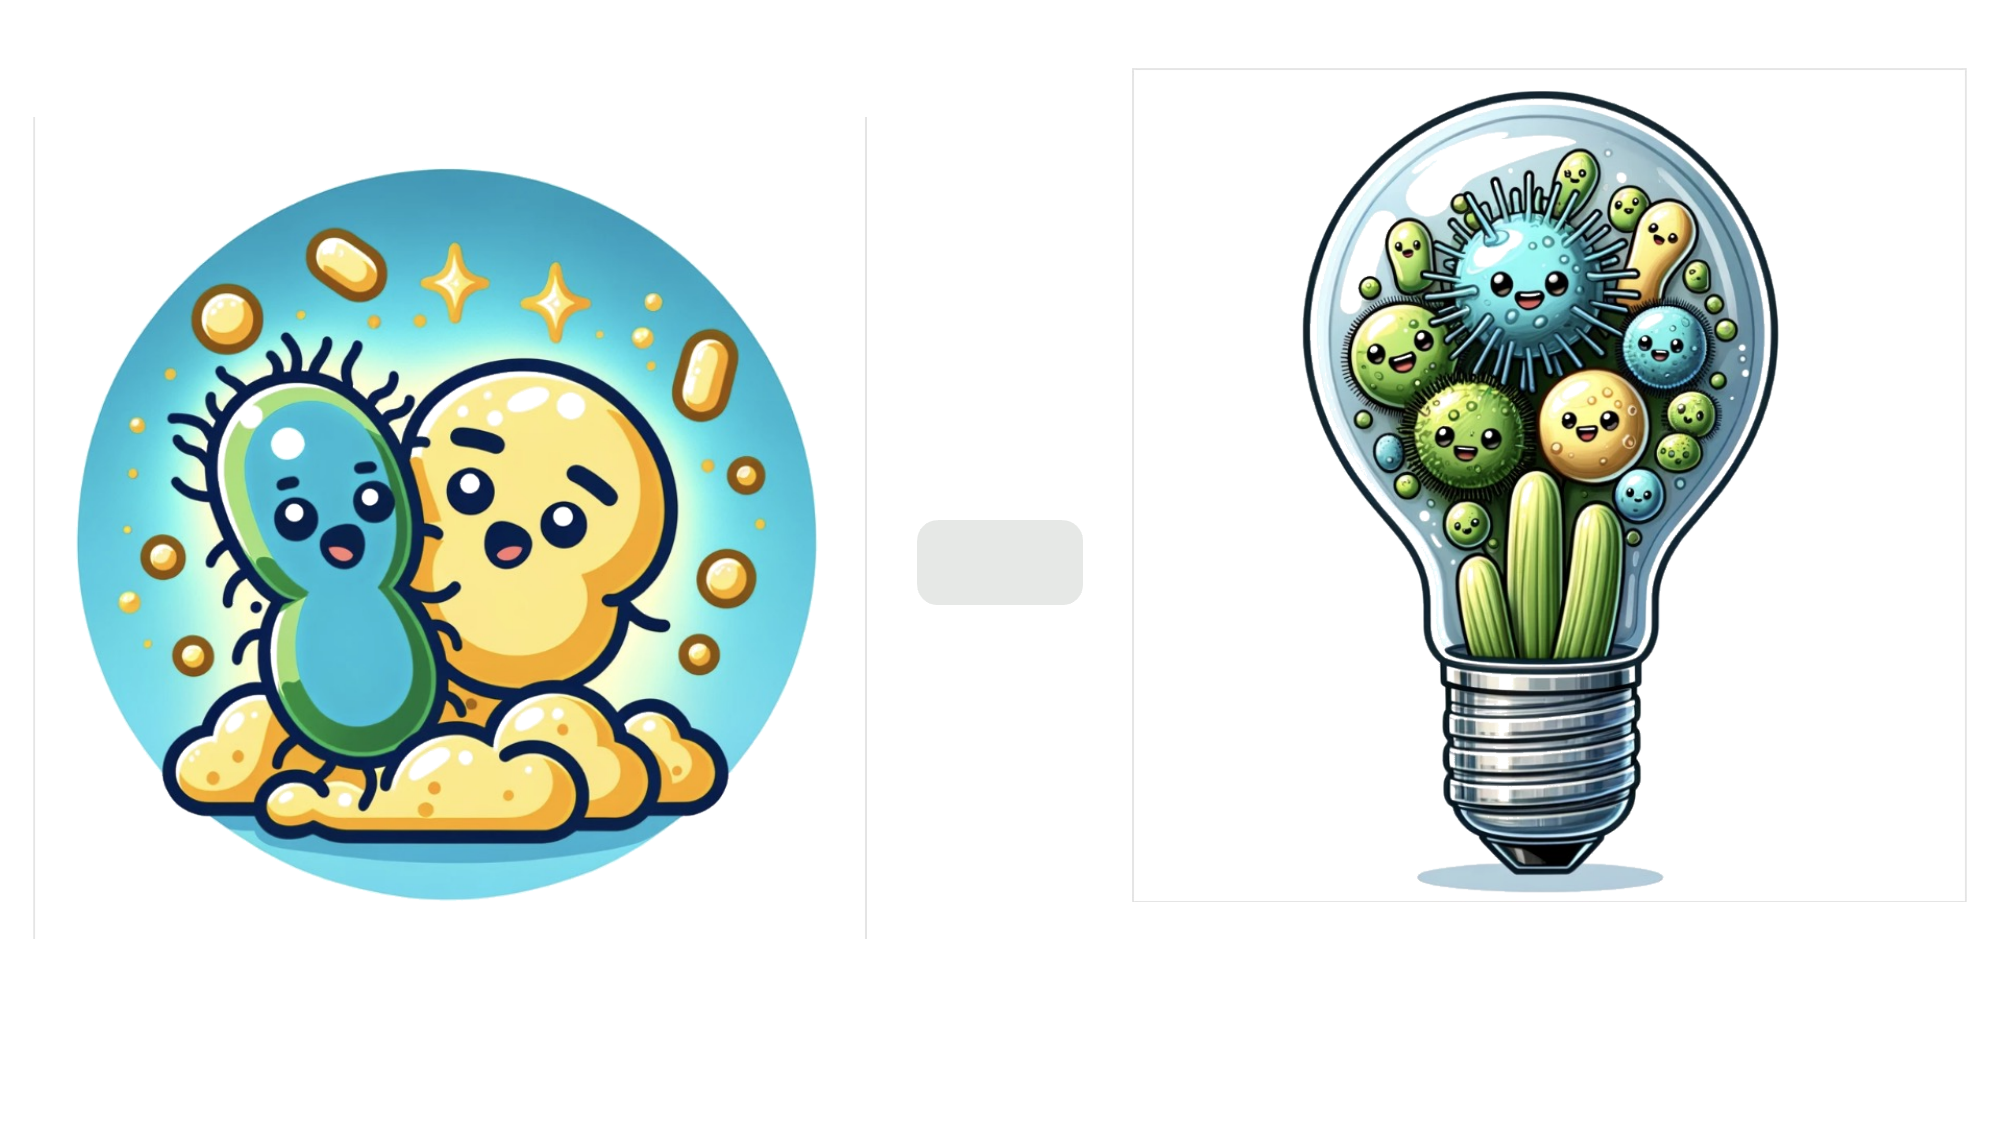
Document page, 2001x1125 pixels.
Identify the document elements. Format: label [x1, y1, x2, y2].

picture [917, 520, 1083, 605]
picture [29, 117, 867, 939]
picture [1132, 67, 1969, 902]
